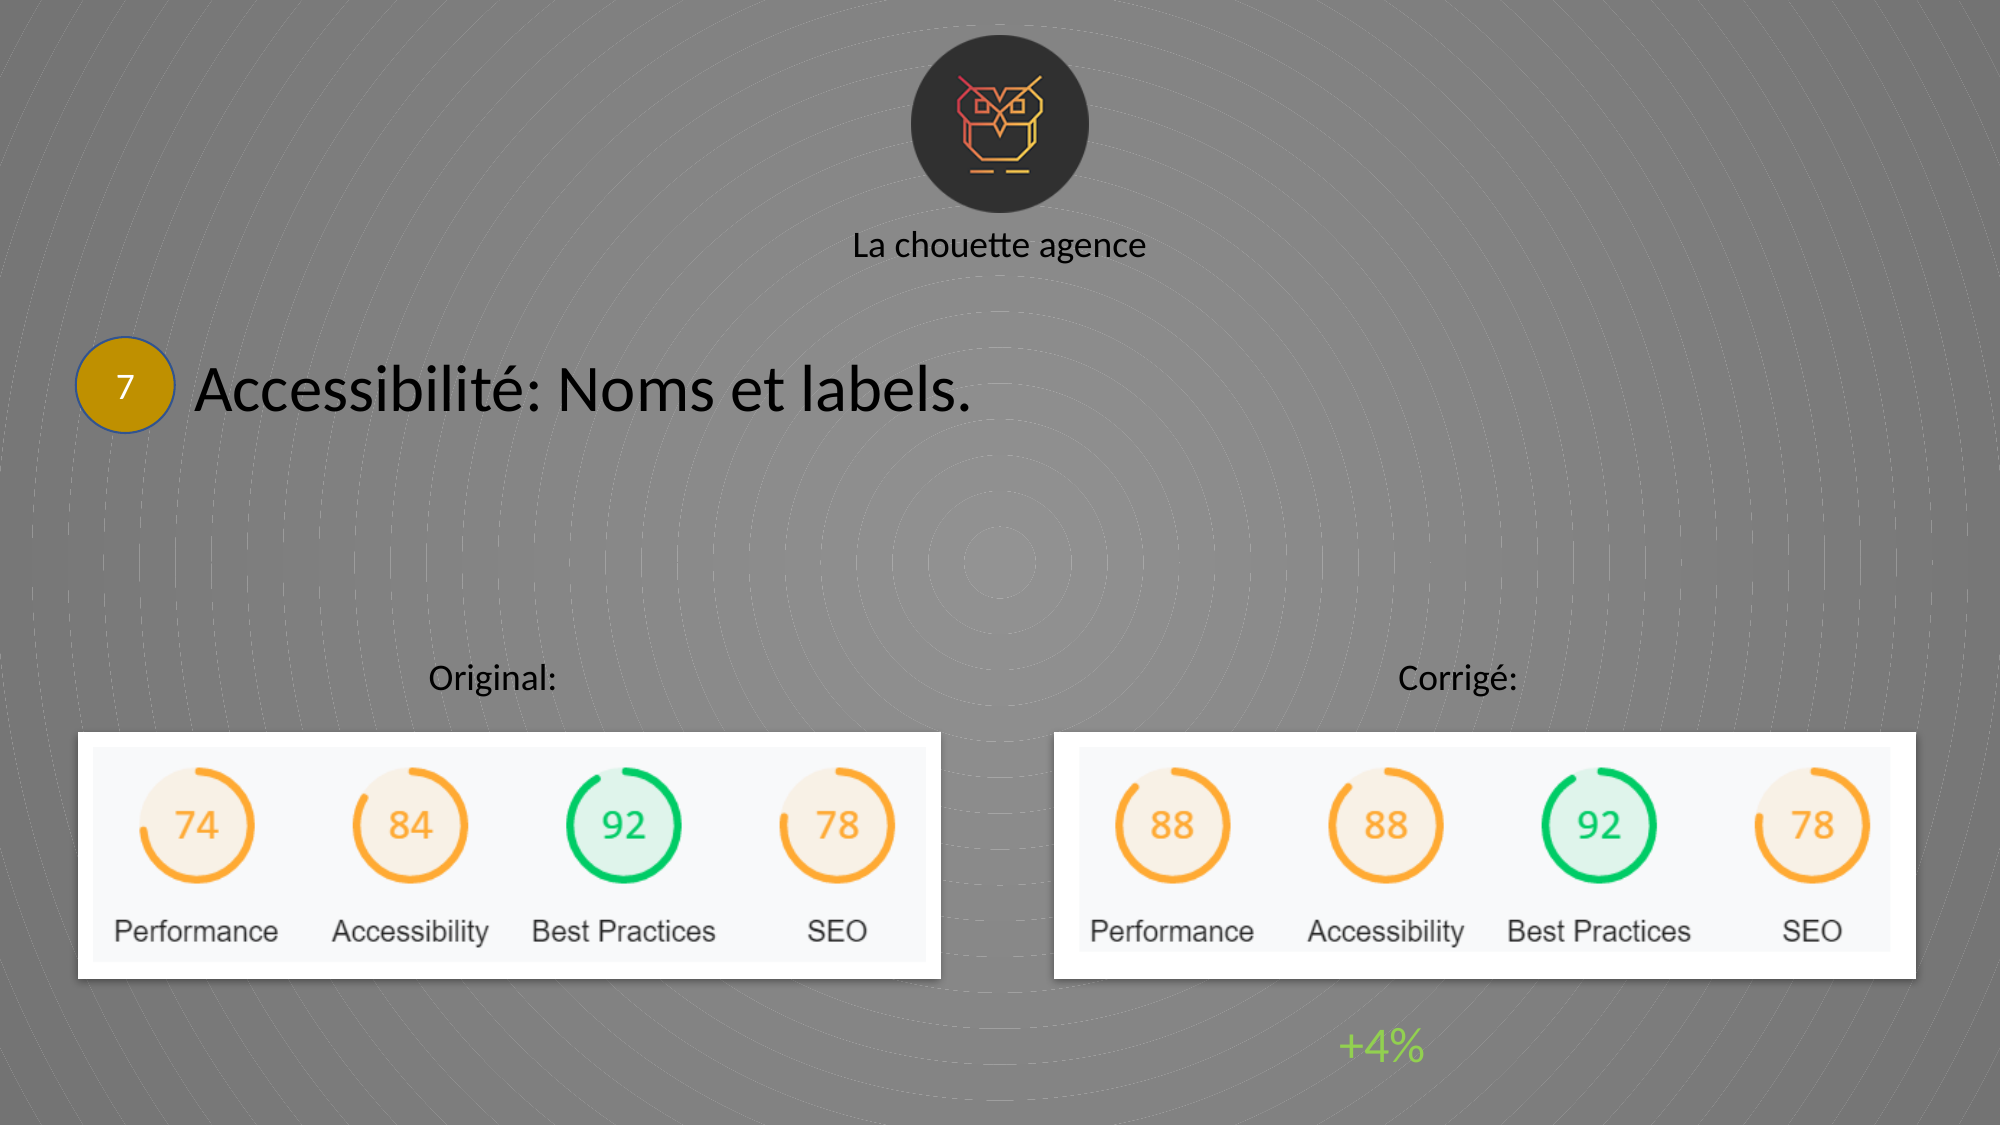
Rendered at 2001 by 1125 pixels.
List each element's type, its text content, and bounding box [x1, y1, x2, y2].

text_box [835, 35, 1165, 274]
picture [92, 746, 927, 965]
text_box Original: [413, 645, 573, 706]
text_box 7 [74, 336, 176, 435]
text_box Accessibilité: Noms et labels. [179, 337, 990, 432]
text_box Corrigé: [1383, 645, 1534, 706]
text_box +4% [1324, 1005, 1441, 1080]
picture [1068, 746, 1902, 965]
